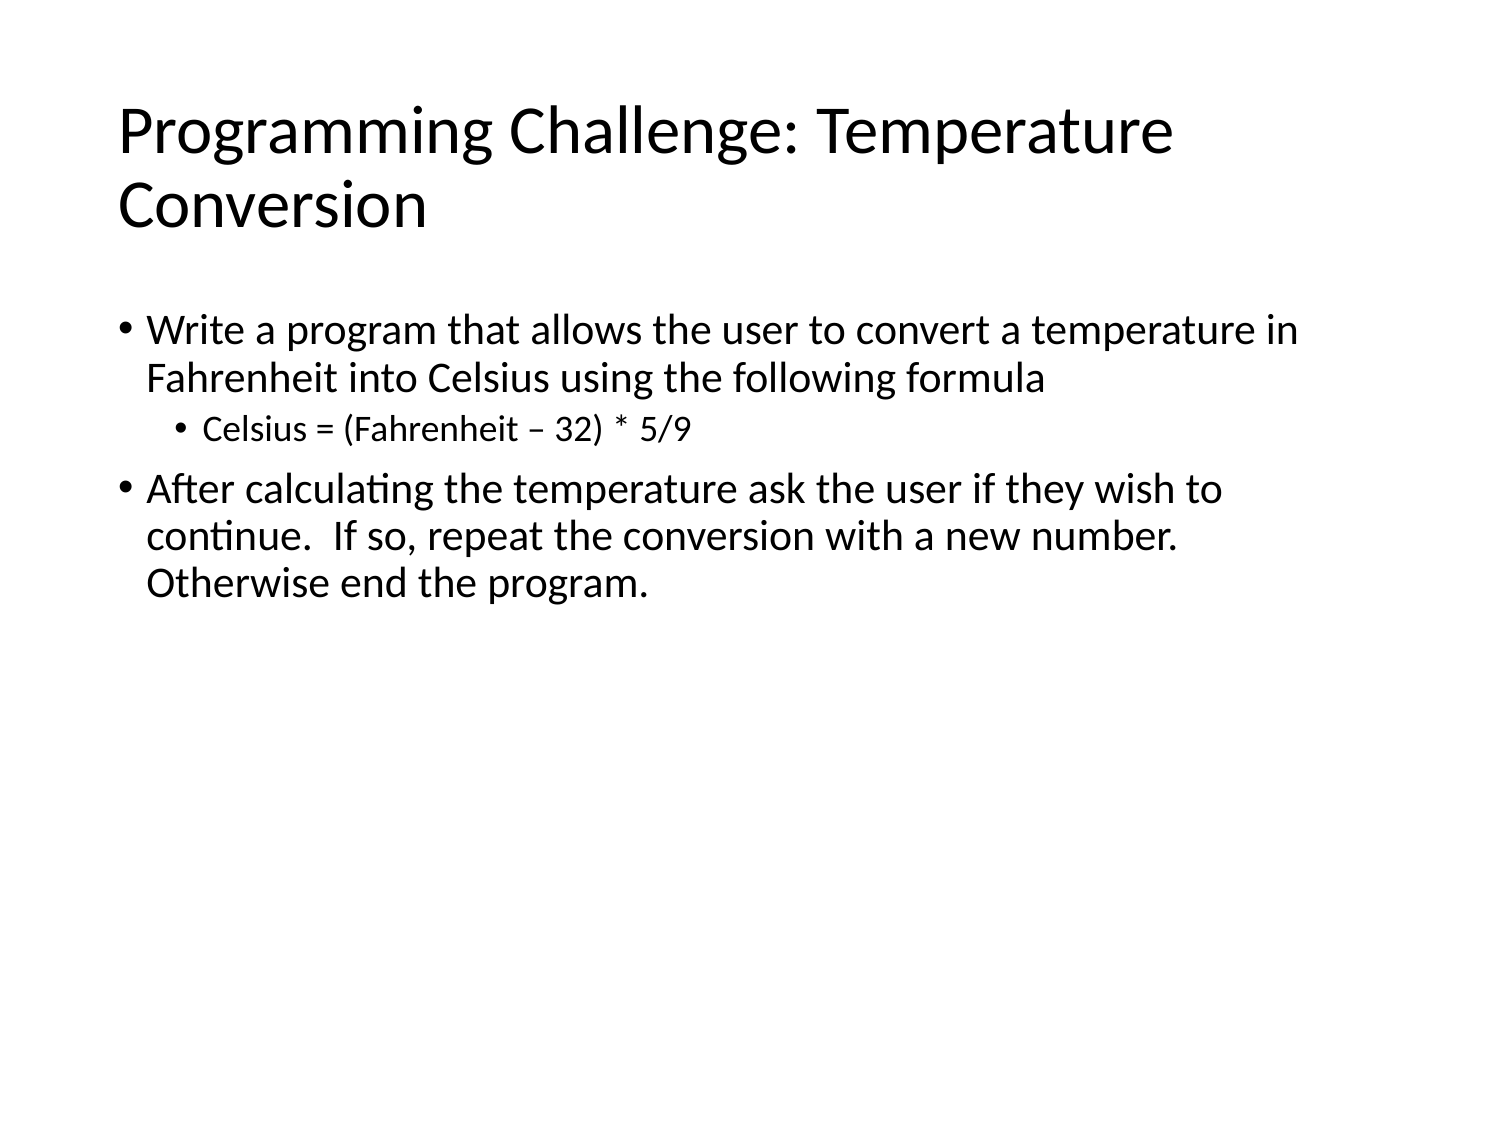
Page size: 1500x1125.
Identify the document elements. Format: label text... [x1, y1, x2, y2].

title Programming Challenge: Temperature Conversion [103, 59, 1397, 278]
list Write a program that allows the user to convert a temperature in Fahrenheit into Celsius using the following formula Celsius = (Fahrenheit – 32) * 5/9 After calculating the temperature ask the user if they wish to continue. If so, repeat the conversion with a new number. Otherwise end the program. [103, 299, 1397, 1014]
